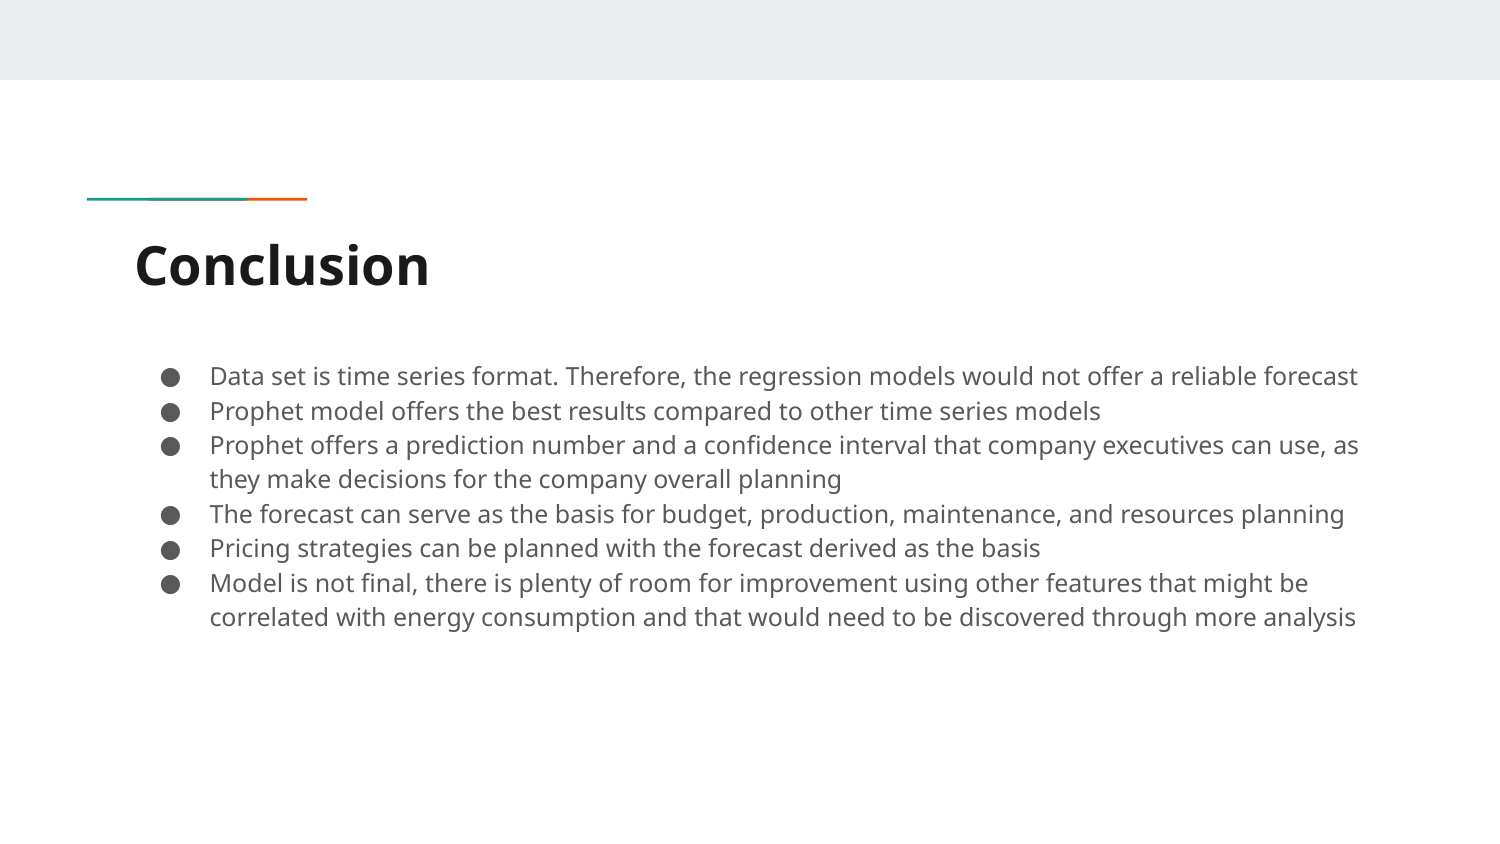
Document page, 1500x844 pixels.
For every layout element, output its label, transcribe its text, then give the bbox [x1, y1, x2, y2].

title Conclusion [119, 216, 1381, 305]
list Data set is time series format. Therefore, the regression models would not offer a reliable forecast Prophet model offers the best results compared to other time series models Prophet offers a prediction number and a confidence interval that company executives can use, as they make decisions for the company overall planning The forecast can serve as the basis for budget, production, maintenance, and resources planning Pricing strategies can be planned with the forecast derived as the basis Model is not final, there is plenty of room for improvement using other features that might be correlated with energy consumption and that would need to be discovered through more analysis [119, 341, 1381, 686]
